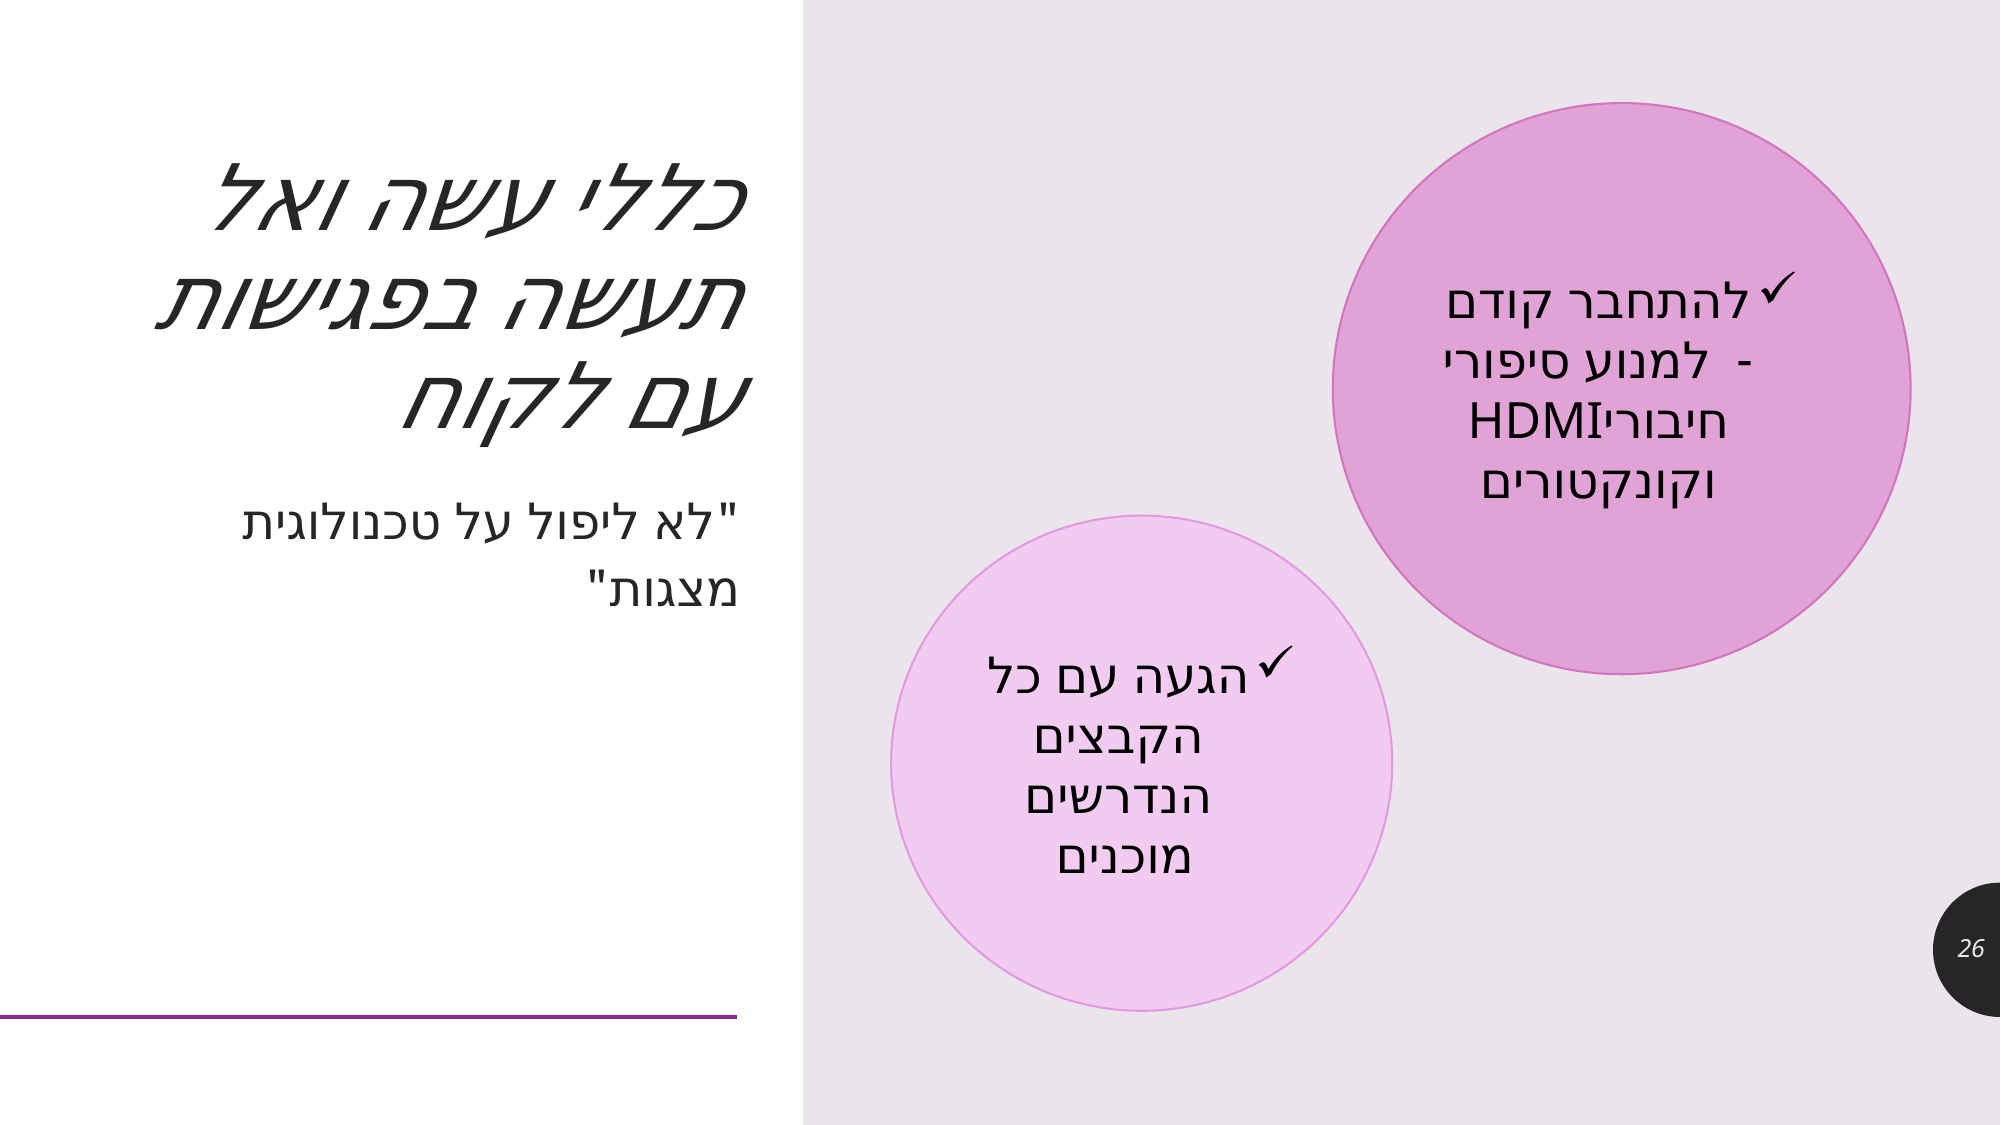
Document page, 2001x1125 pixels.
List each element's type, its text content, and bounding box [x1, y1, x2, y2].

text_box הגעה עם כל הקבצים הנדרשים מוכנים [890, 514, 1394, 1012]
slide_number 26 [1933, 919, 2000, 980]
text_box להתחבר קודם - למנוע סיפורי חיבוריHDMI וקונקטורים [1331, 102, 1912, 676]
title כללי עשה ואל תעשה בפגישות עם לקוח [125, 91, 754, 457]
list "לא ליפול על טכנולוגית מצגות" [125, 474, 756, 944]
